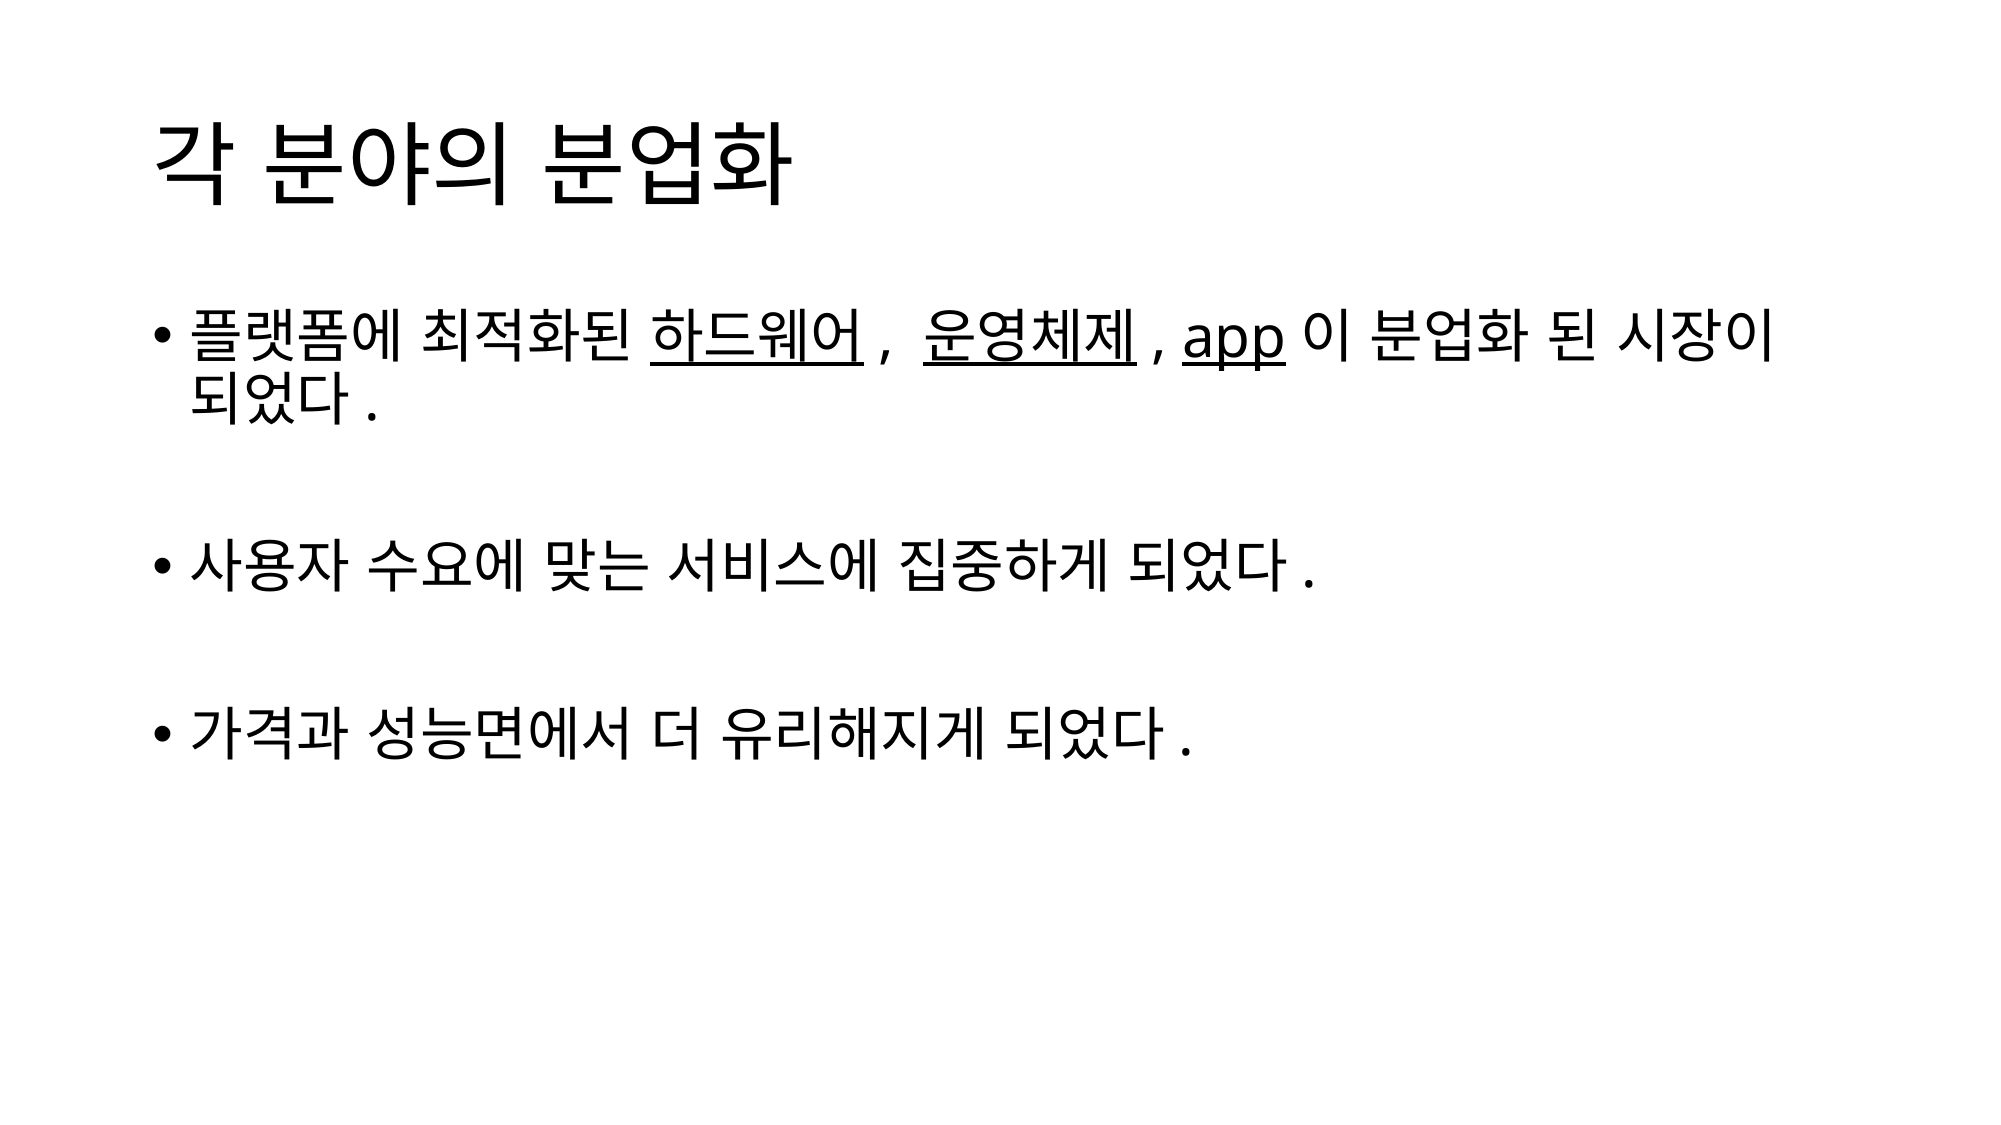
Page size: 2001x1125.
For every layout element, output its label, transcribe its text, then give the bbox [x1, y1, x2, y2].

title 각 분야의 분업화 [137, 59, 1863, 278]
list 플랫폼에 최적화된 하드웨어, 운영체제, app이 분업화 된 시장이 되었다. 사용자 수요에 맞는 서비스에 집중하게 되었다. 가격과 성능면에서 더 유리해지게 되었다. [137, 299, 1863, 1014]
